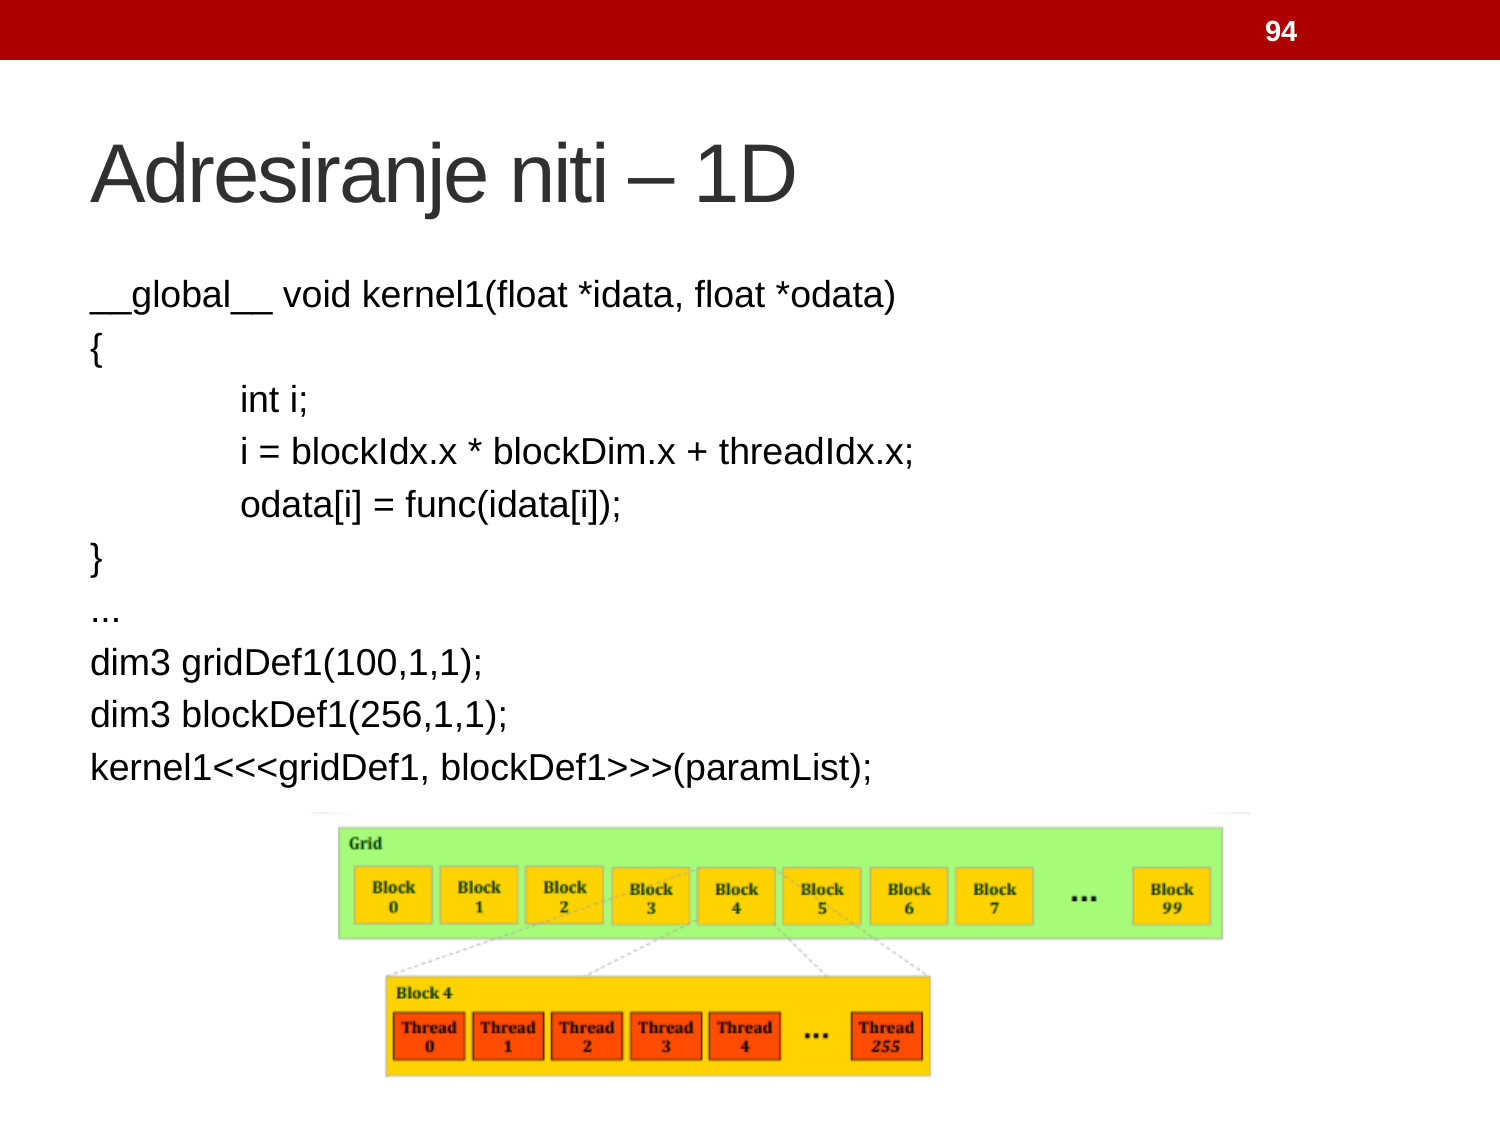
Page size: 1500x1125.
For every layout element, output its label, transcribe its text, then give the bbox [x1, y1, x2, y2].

picture [304, 812, 1251, 1093]
title Adresiranje niti – 1D [75, 87, 1425, 250]
slide_number 94 [1250, 3, 1425, 57]
list __global__ void kernel1(float *idata, float *odata) { int i; i = blockIdx.x * blockDim.x + threadIdx.x; odata[i] = func(idata[i]); } ... dim3 gridDef1(100,1,1); dim3 blockDef1(256,1,1); kernel1<<<gridDef1, blockDef1>>>(paramList); [75, 262, 1425, 1063]
